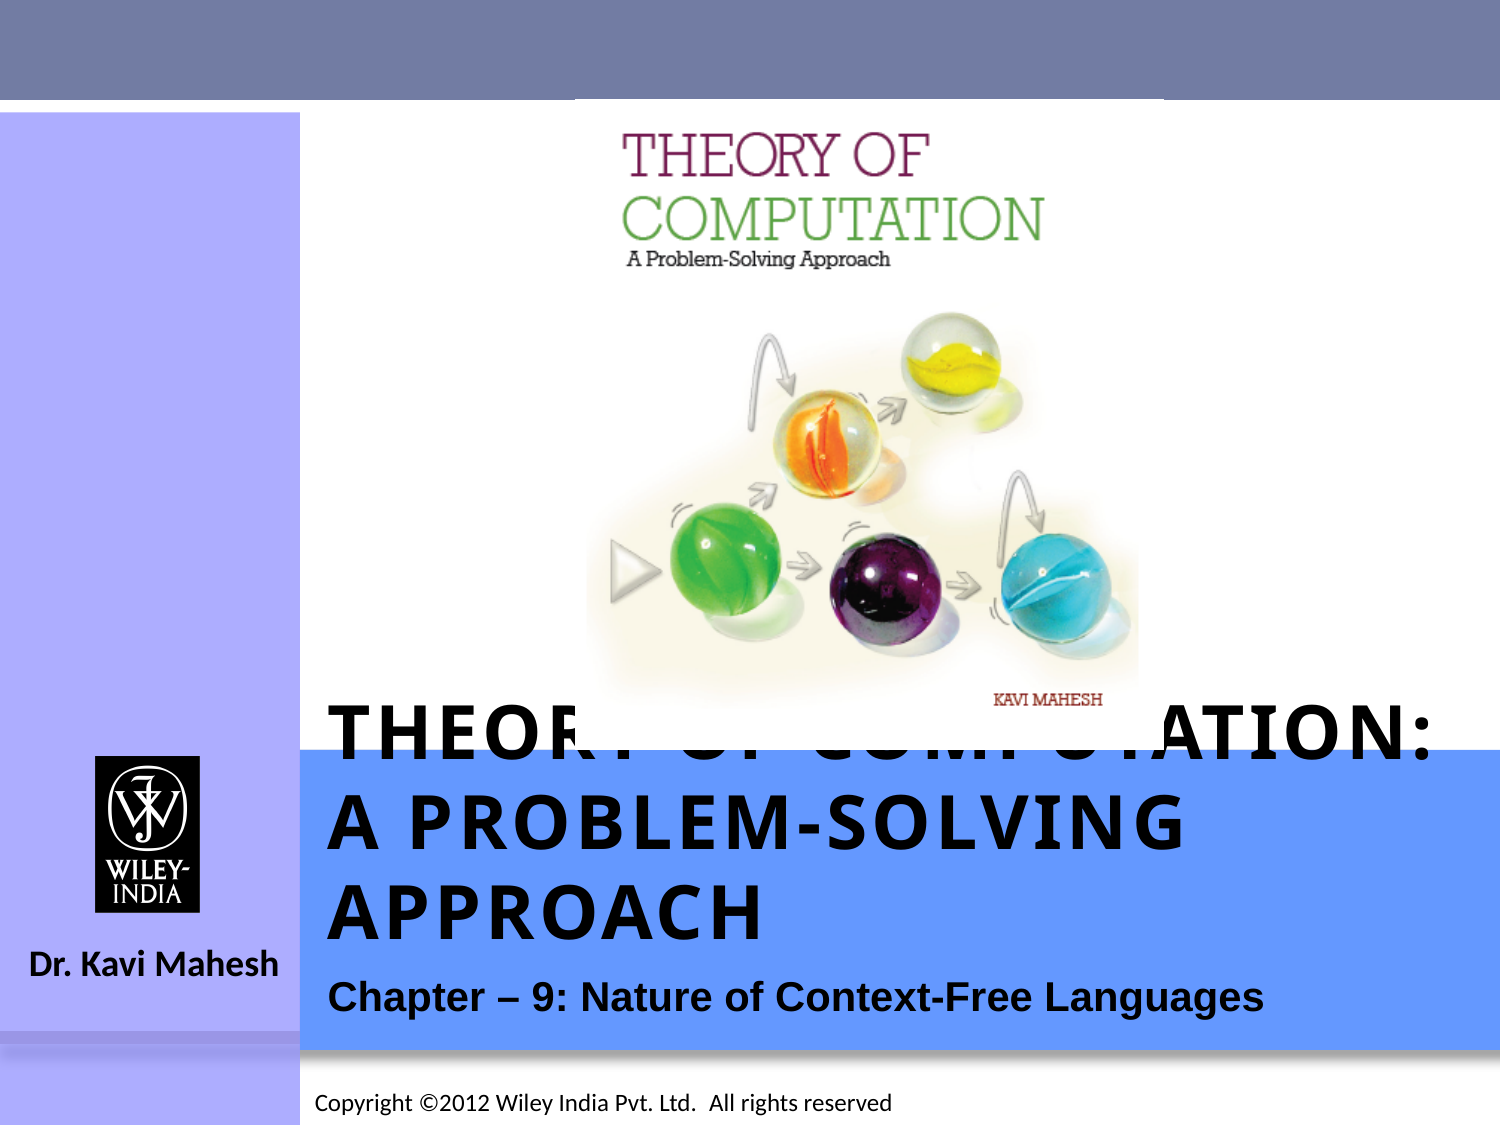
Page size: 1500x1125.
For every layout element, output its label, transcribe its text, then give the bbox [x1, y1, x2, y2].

subtitle Chapter – 9: Nature of Context-Free Languages [312, 963, 1438, 1038]
picture [95, 756, 201, 913]
title Theory of Computation: A Problem-Solving Approach [312, 787, 1463, 963]
picture [574, 99, 1164, 751]
